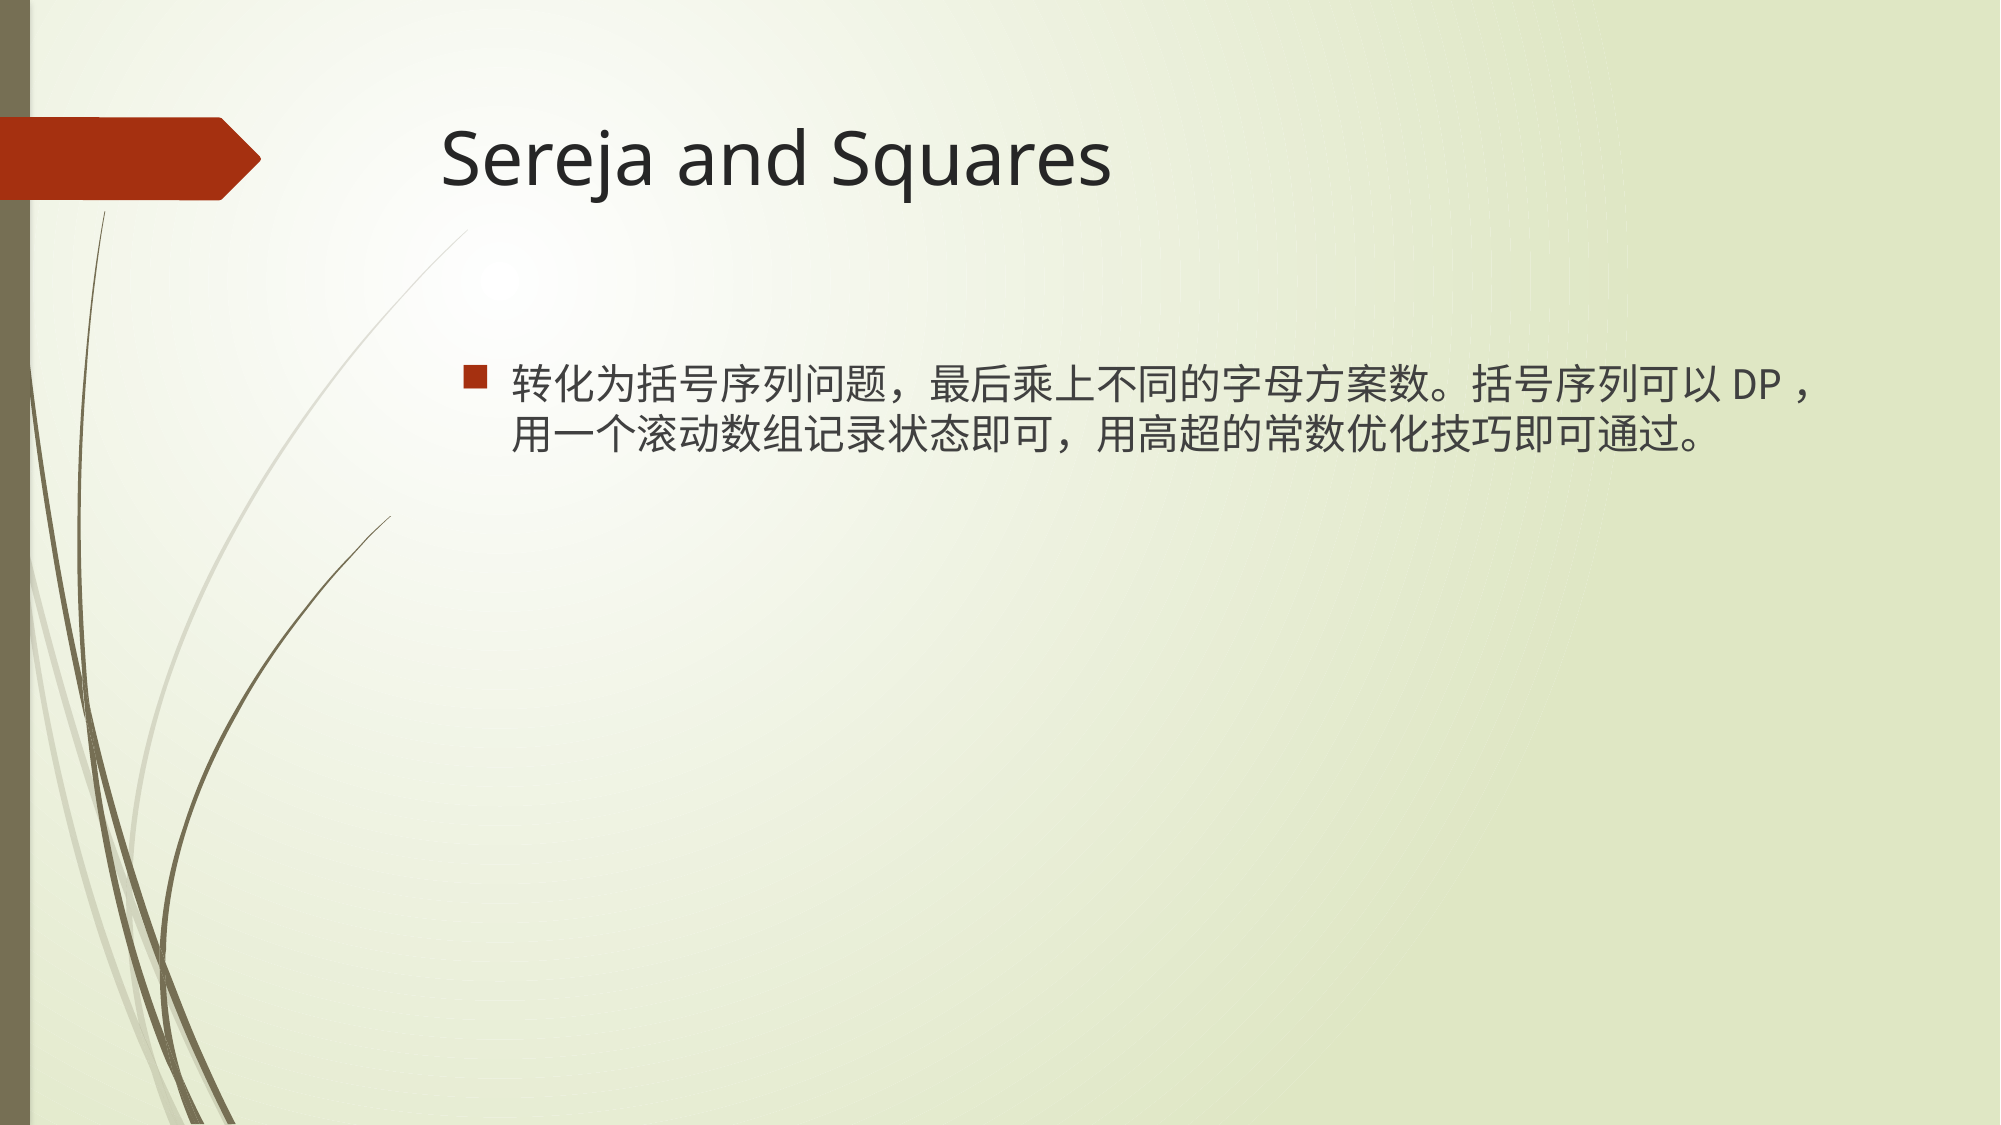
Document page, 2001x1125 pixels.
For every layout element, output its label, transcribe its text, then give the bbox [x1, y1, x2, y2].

list 转化为括号序列问题，最后乘上不同的字母方案数。括号序列可以DP，用一个滚动数组记录状态即可，用高超的常数优化技巧即可通过。 [424, 350, 1888, 970]
title Sereja and Squares [425, 102, 1888, 313]
